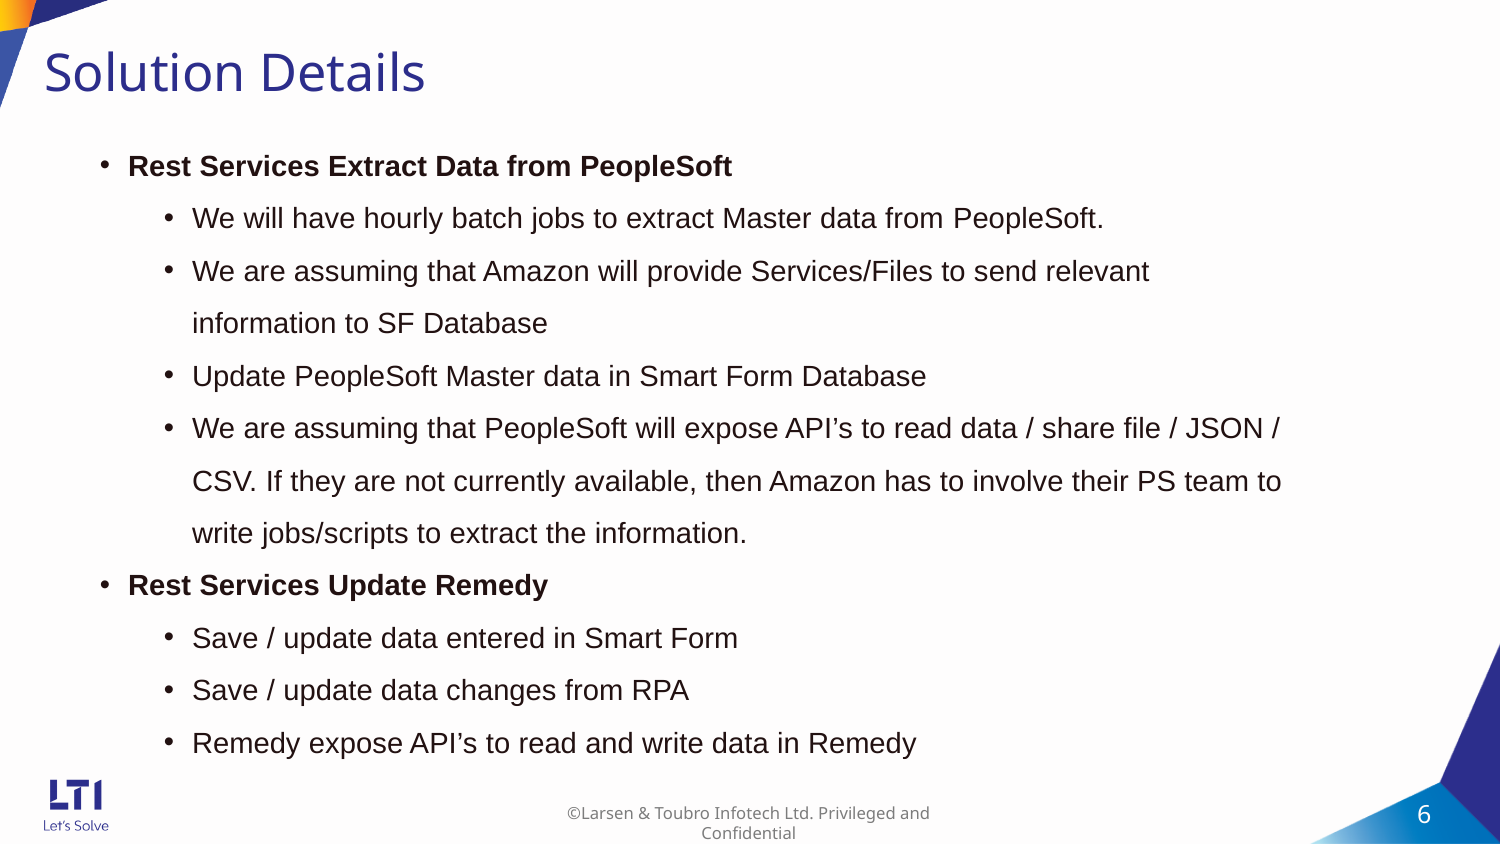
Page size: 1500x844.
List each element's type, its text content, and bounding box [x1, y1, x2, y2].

text_box Rest Services Extract Data from PeopleSoft We will have hourly batch jobs to extract Master data from PeopleSoft. We are assuming that Amazon will provide Services/Files to send relevant information to SF Database Update PeopleSoft Master data in Smart Form Database We are assuming that PeopleSoft will expose API’s to read data / share file / JSON / CSV. If they are not currently available, then Amazon has to involve their PS team to write jobs/scripts to extract the information. Rest Services Update Remedy Save / update data entered in Smart Form Save / update data changes from RPA Remedy expose API’s to read and write data in Remedy [85, 122, 1304, 767]
picture [33, 771, 119, 839]
picture [1288, 640, 1500, 844]
title Solution Details [43, 38, 1362, 104]
picture [0, 0, 109, 110]
